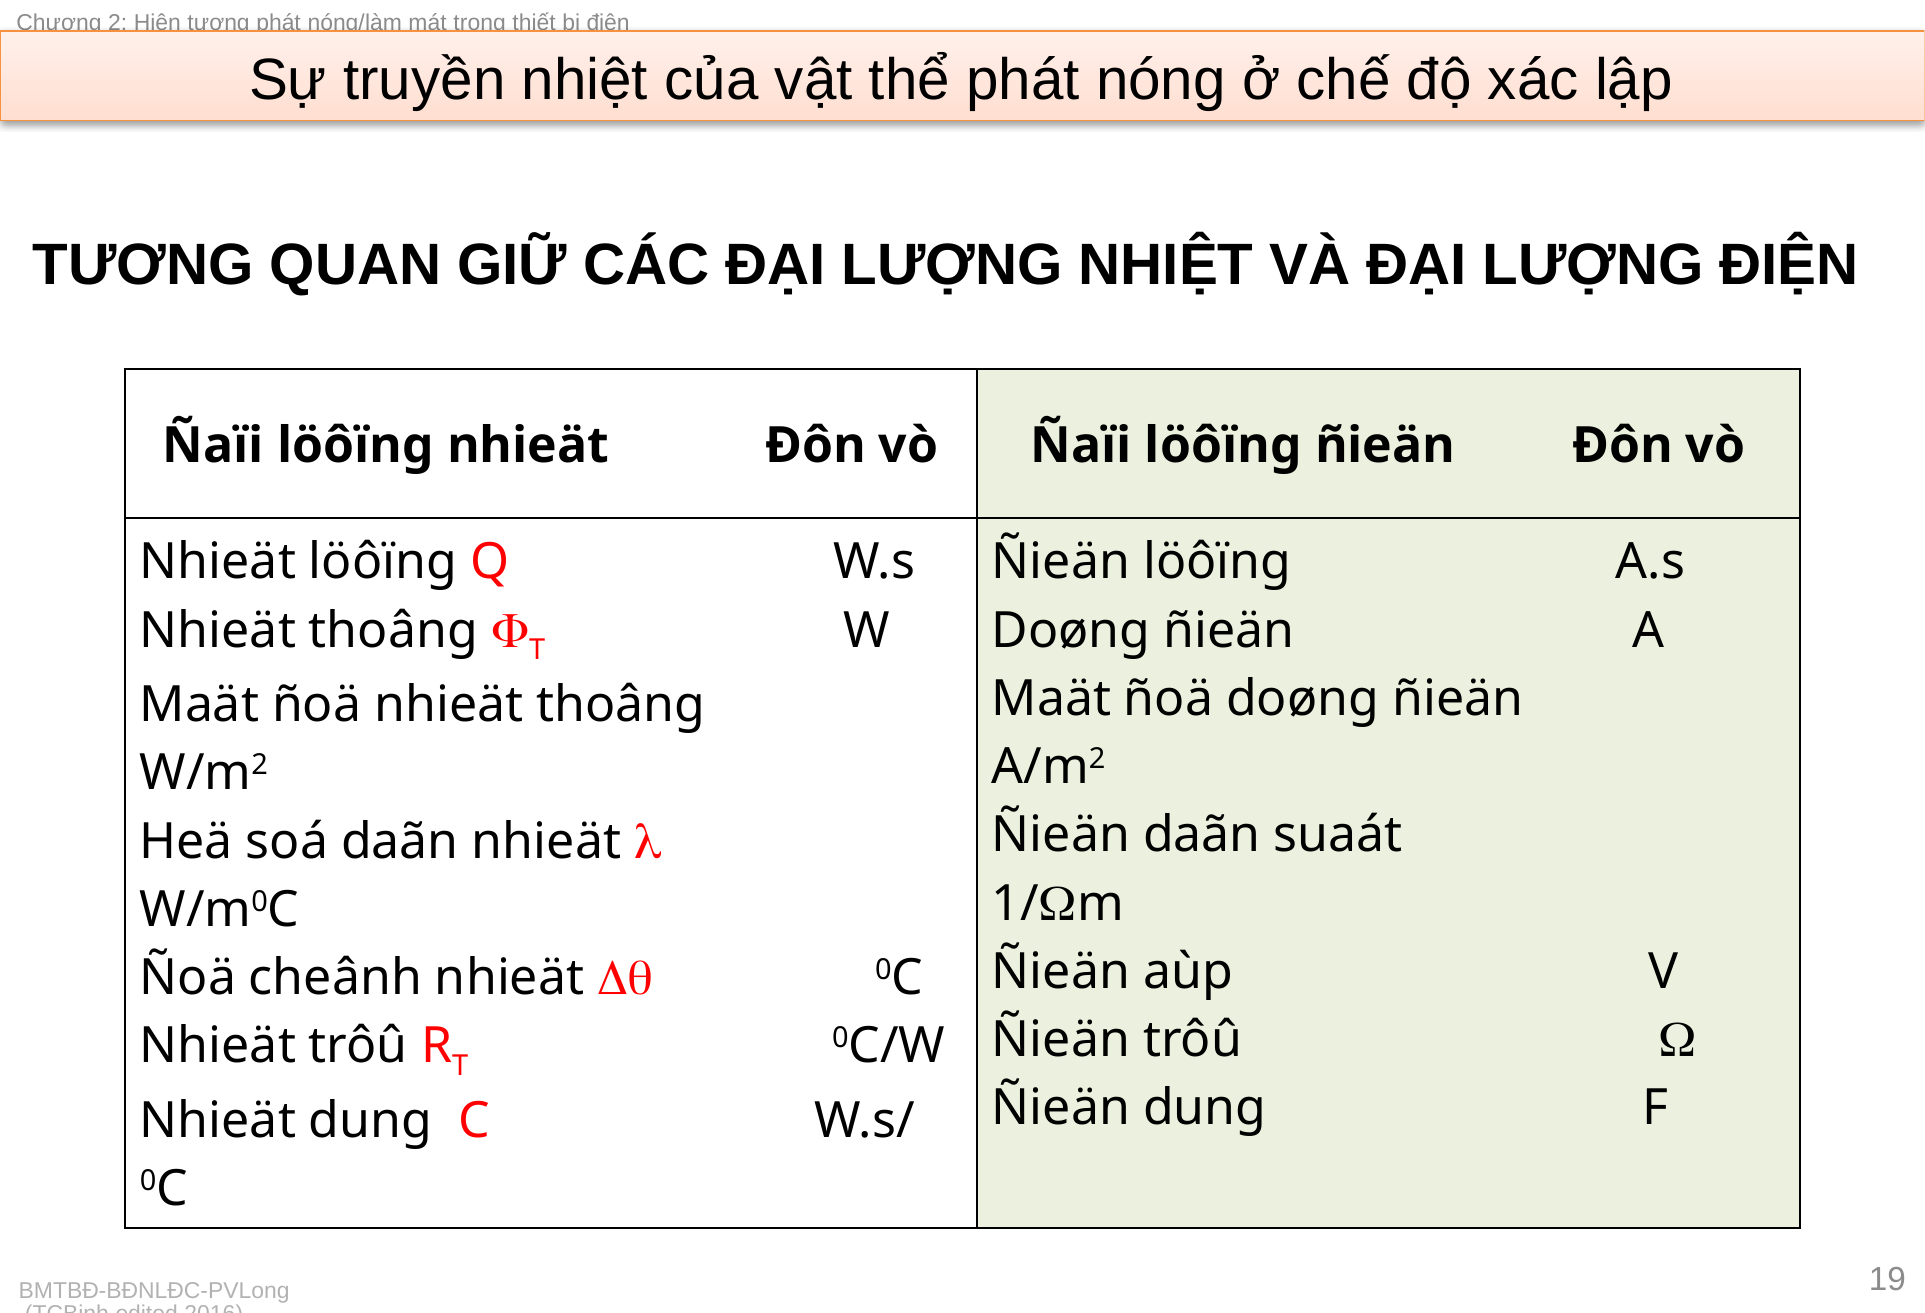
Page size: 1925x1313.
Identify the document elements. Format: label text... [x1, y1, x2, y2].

table_header Ñaïi löôïng nhieät Đôn vò [126, 370, 976, 517]
slide_number 19 [1844, 1242, 1925, 1313]
text_box TƯƠNG QUAN GIỮ CÁC ĐẠI LƯỢNG NHIỆT VÀ ĐẠI LƯỢNG ĐIỆN [18, 218, 1875, 304]
title Sự truyền nhiệt của vật thể phát nóng ở chế độ xác lập [0, 30, 1925, 121]
table_header Ñaïi löôïng ñieän Đôn vò [978, 370, 1799, 517]
table_cell Ñieän löôïng A.s Doøng ñieän A Maät ñoä doøng ñieän A/m2 Ñieän daãn suaát 1/m Ñieän aùp V Ñieän trôû  Ñieän dung F [978, 519, 1799, 1227]
table_cell Nhieät löôïng Q W.s Nhieät thoâng T W Maät ñoä nhieät thoâng W/m2 Heä soá daãn nhieät  W/m0C Ñoä cheânh nhieät  0C Nhieät trôû RT 0C/W Nhieät dung C W.s/ 0C [126, 519, 976, 1227]
footer BMTBĐ-BĐNLĐC-PVLong (TCBinh edited 2016) [0, 1266, 313, 1313]
